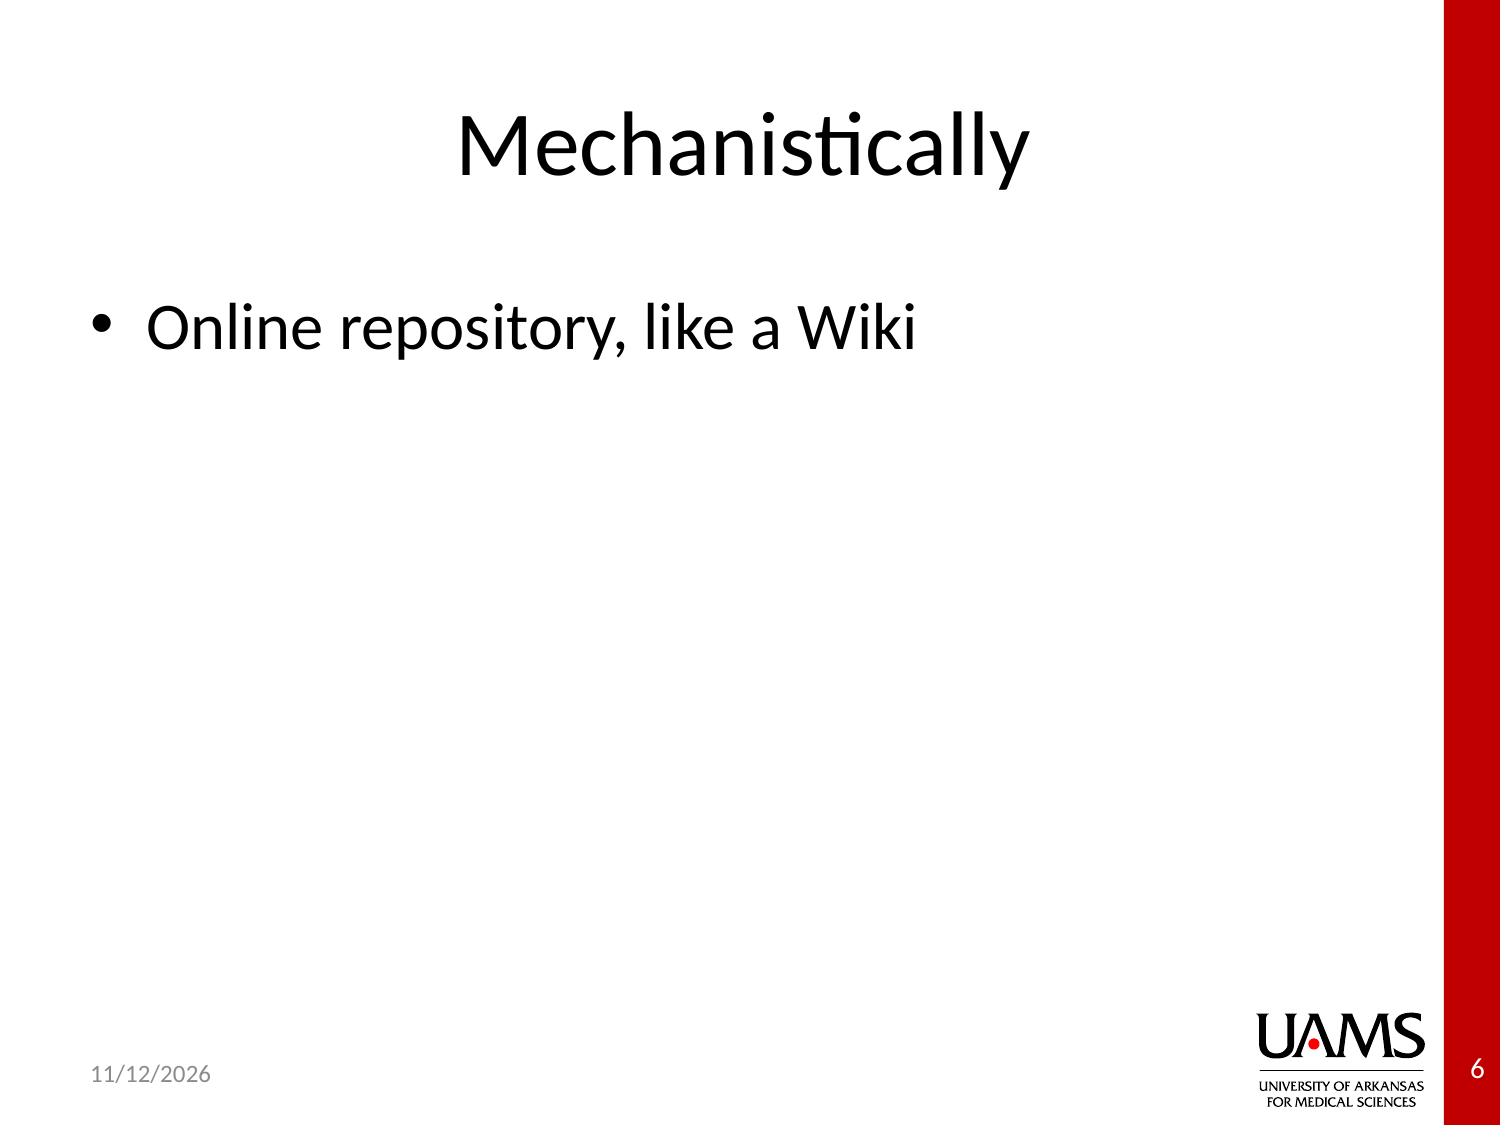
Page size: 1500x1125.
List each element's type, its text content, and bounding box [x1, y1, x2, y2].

title Mechanistically [75, 45, 1413, 233]
list Online repository, like a Wiki [75, 275, 1413, 1018]
